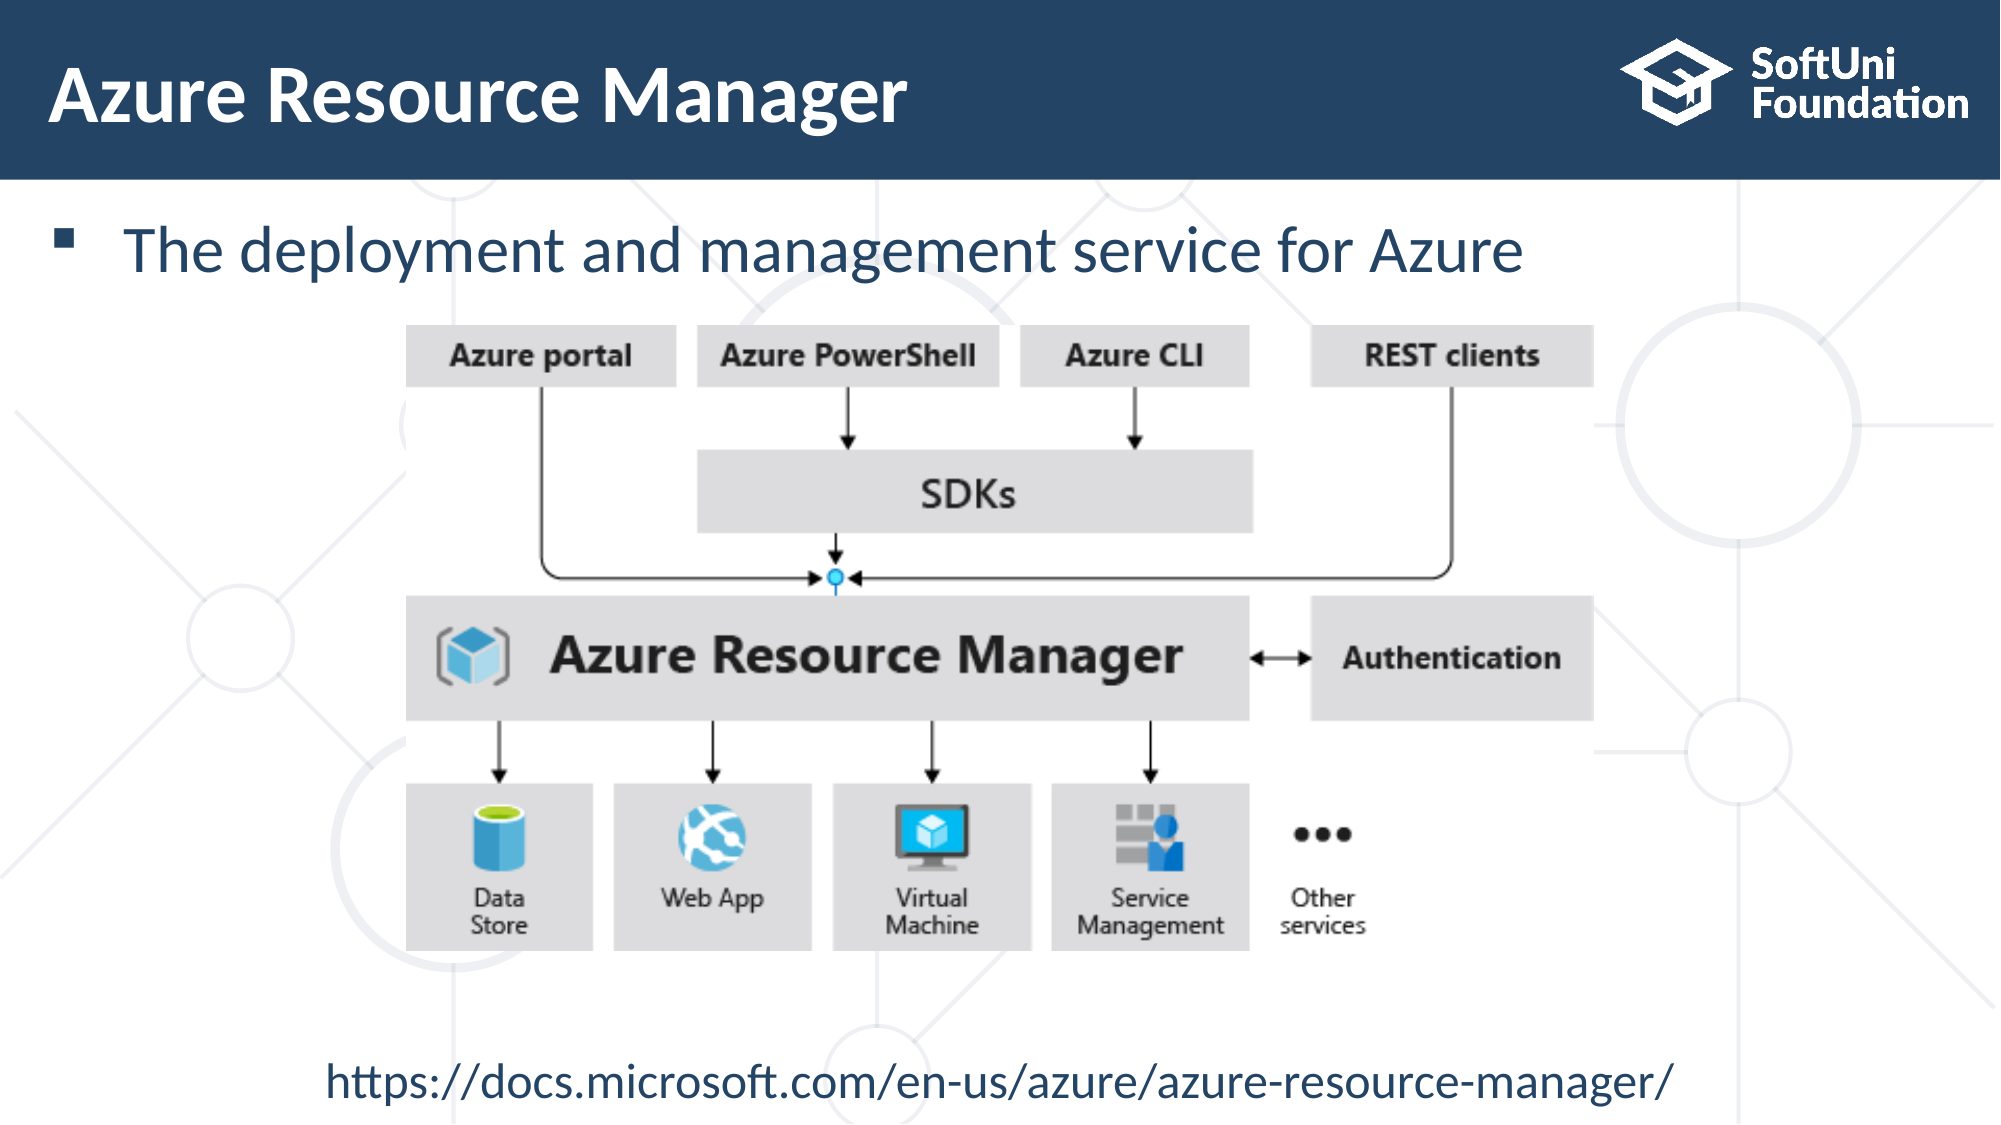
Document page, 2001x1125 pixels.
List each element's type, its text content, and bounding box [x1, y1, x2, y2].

text_box https://docs.microsoft.com/en-us/azure/azure-resource-manager/ [126, 1025, 1874, 1125]
title Azure Resource Manager [31, 16, 1591, 162]
picture [1619, 38, 1968, 126]
list The deployment and management service for Azure [31, 196, 1970, 1050]
picture [405, 324, 1595, 951]
